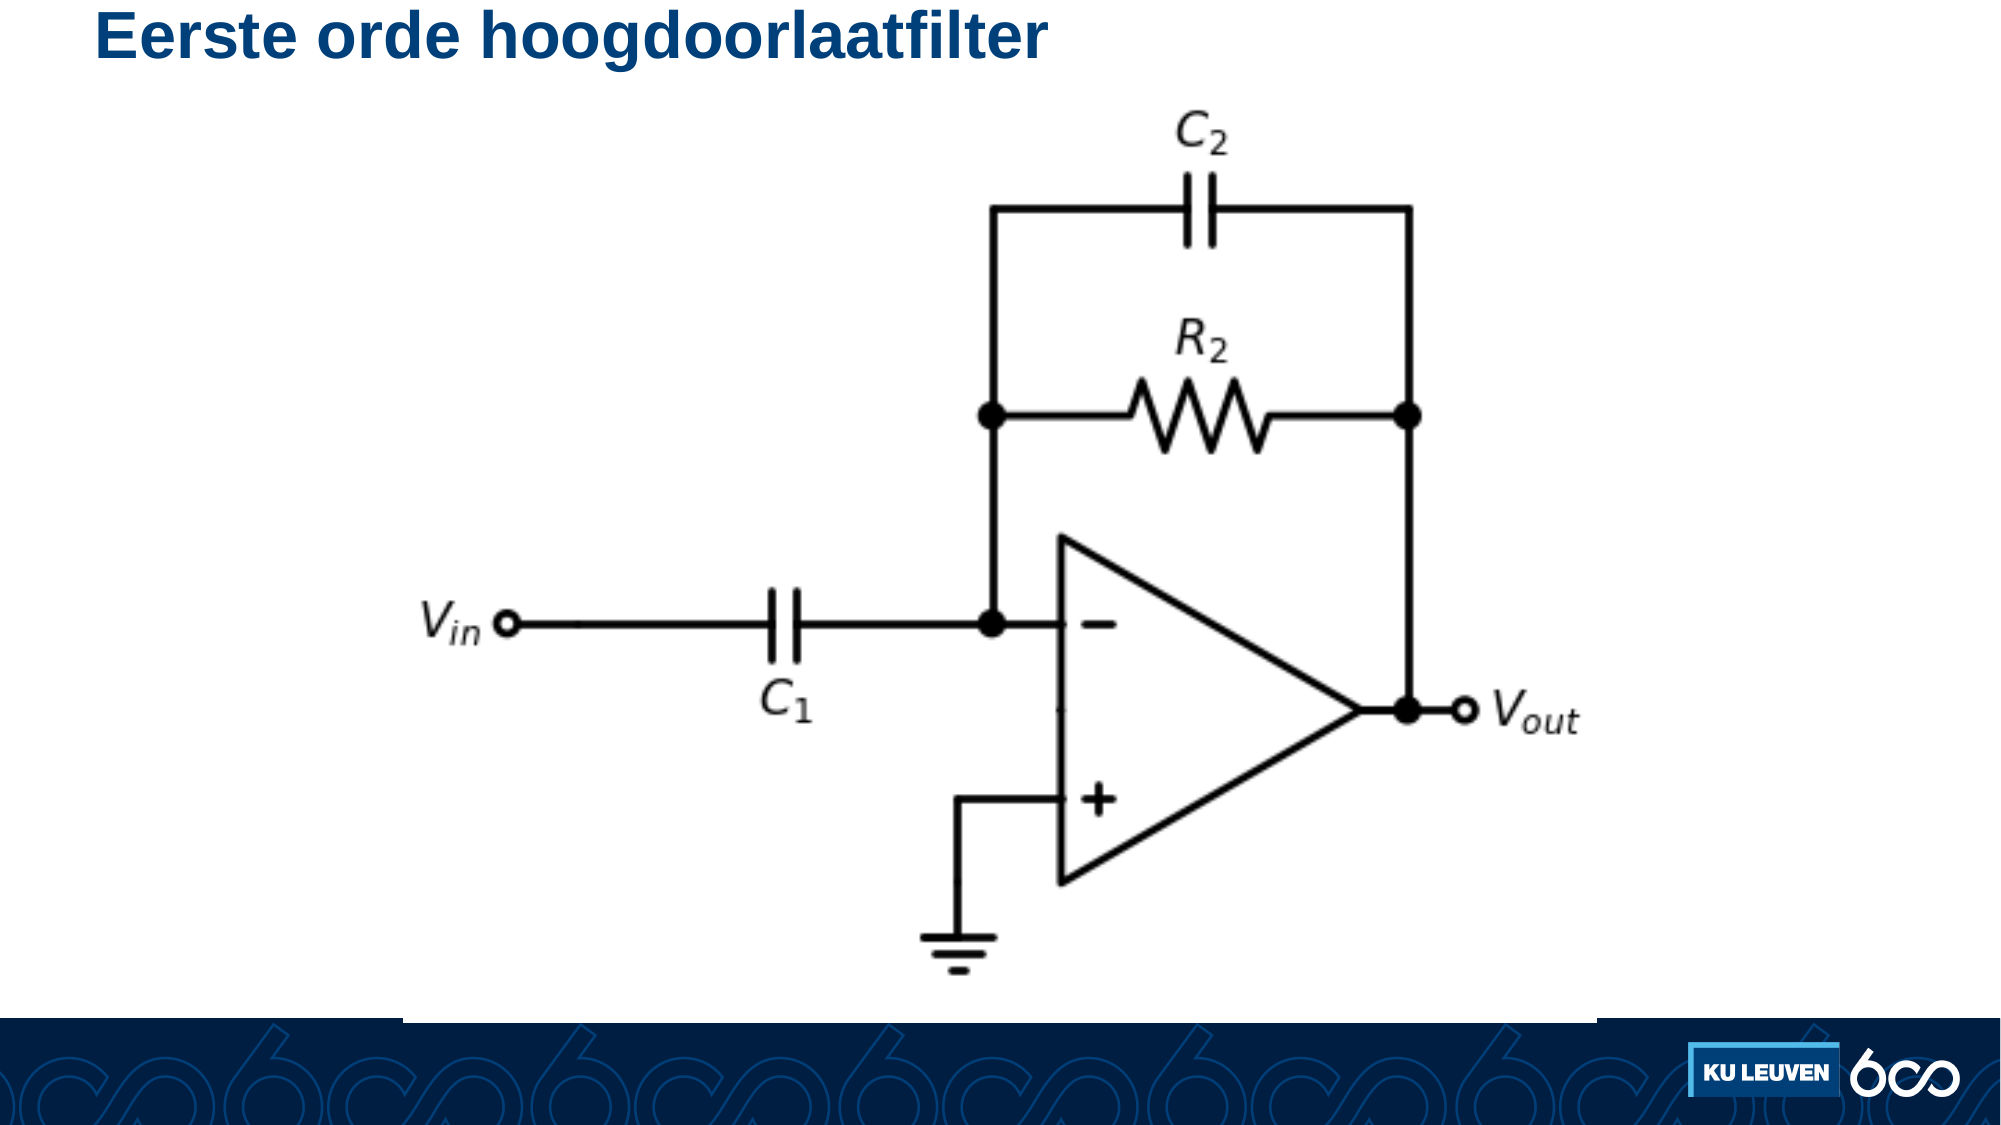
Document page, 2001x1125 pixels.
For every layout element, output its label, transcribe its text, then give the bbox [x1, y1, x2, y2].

picture [0, 92, 2001, 1125]
title Eerste orde hoogdoorlaatfilter [94, 0, 1906, 108]
